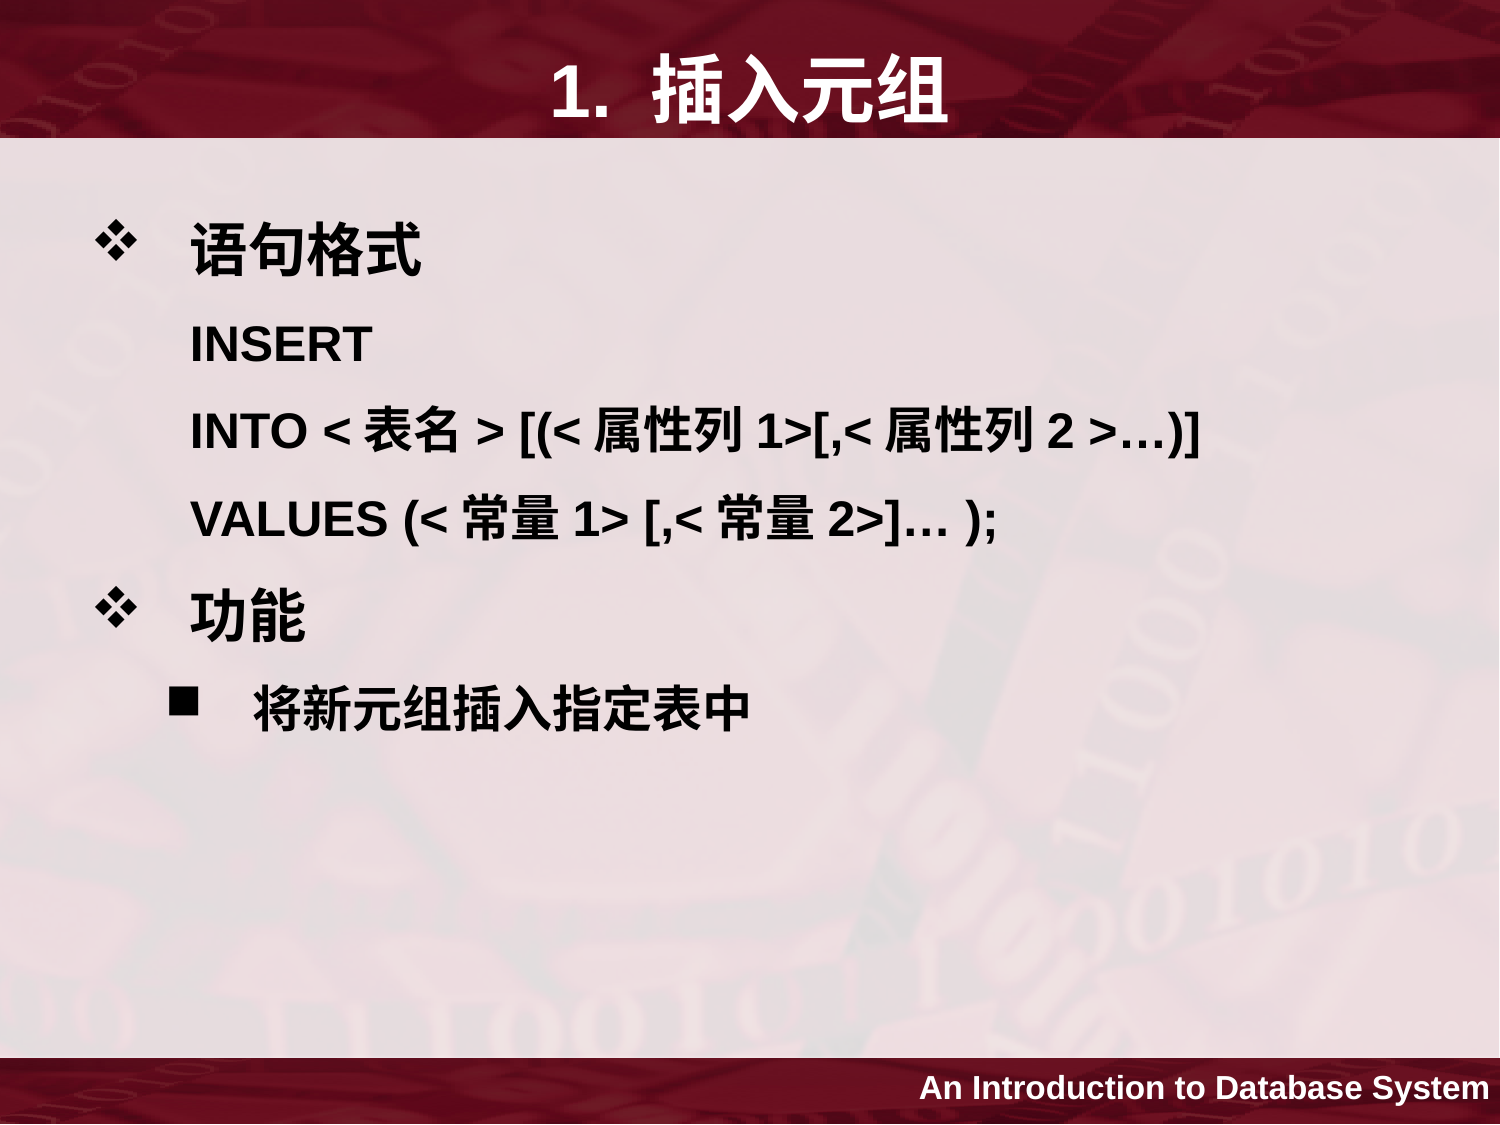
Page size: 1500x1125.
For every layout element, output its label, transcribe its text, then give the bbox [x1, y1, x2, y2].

title 1. 插入元组 [74, 0, 1426, 181]
list 语句格式 INSERT INTO <表名> [(<属性列1>[,<属性列2 >…)] VALUES (<常量1> [,<常量2>]… ); 功能 将新元组插入指定表中 [74, 184, 1426, 982]
picture [0, 0, 1500, 1124]
